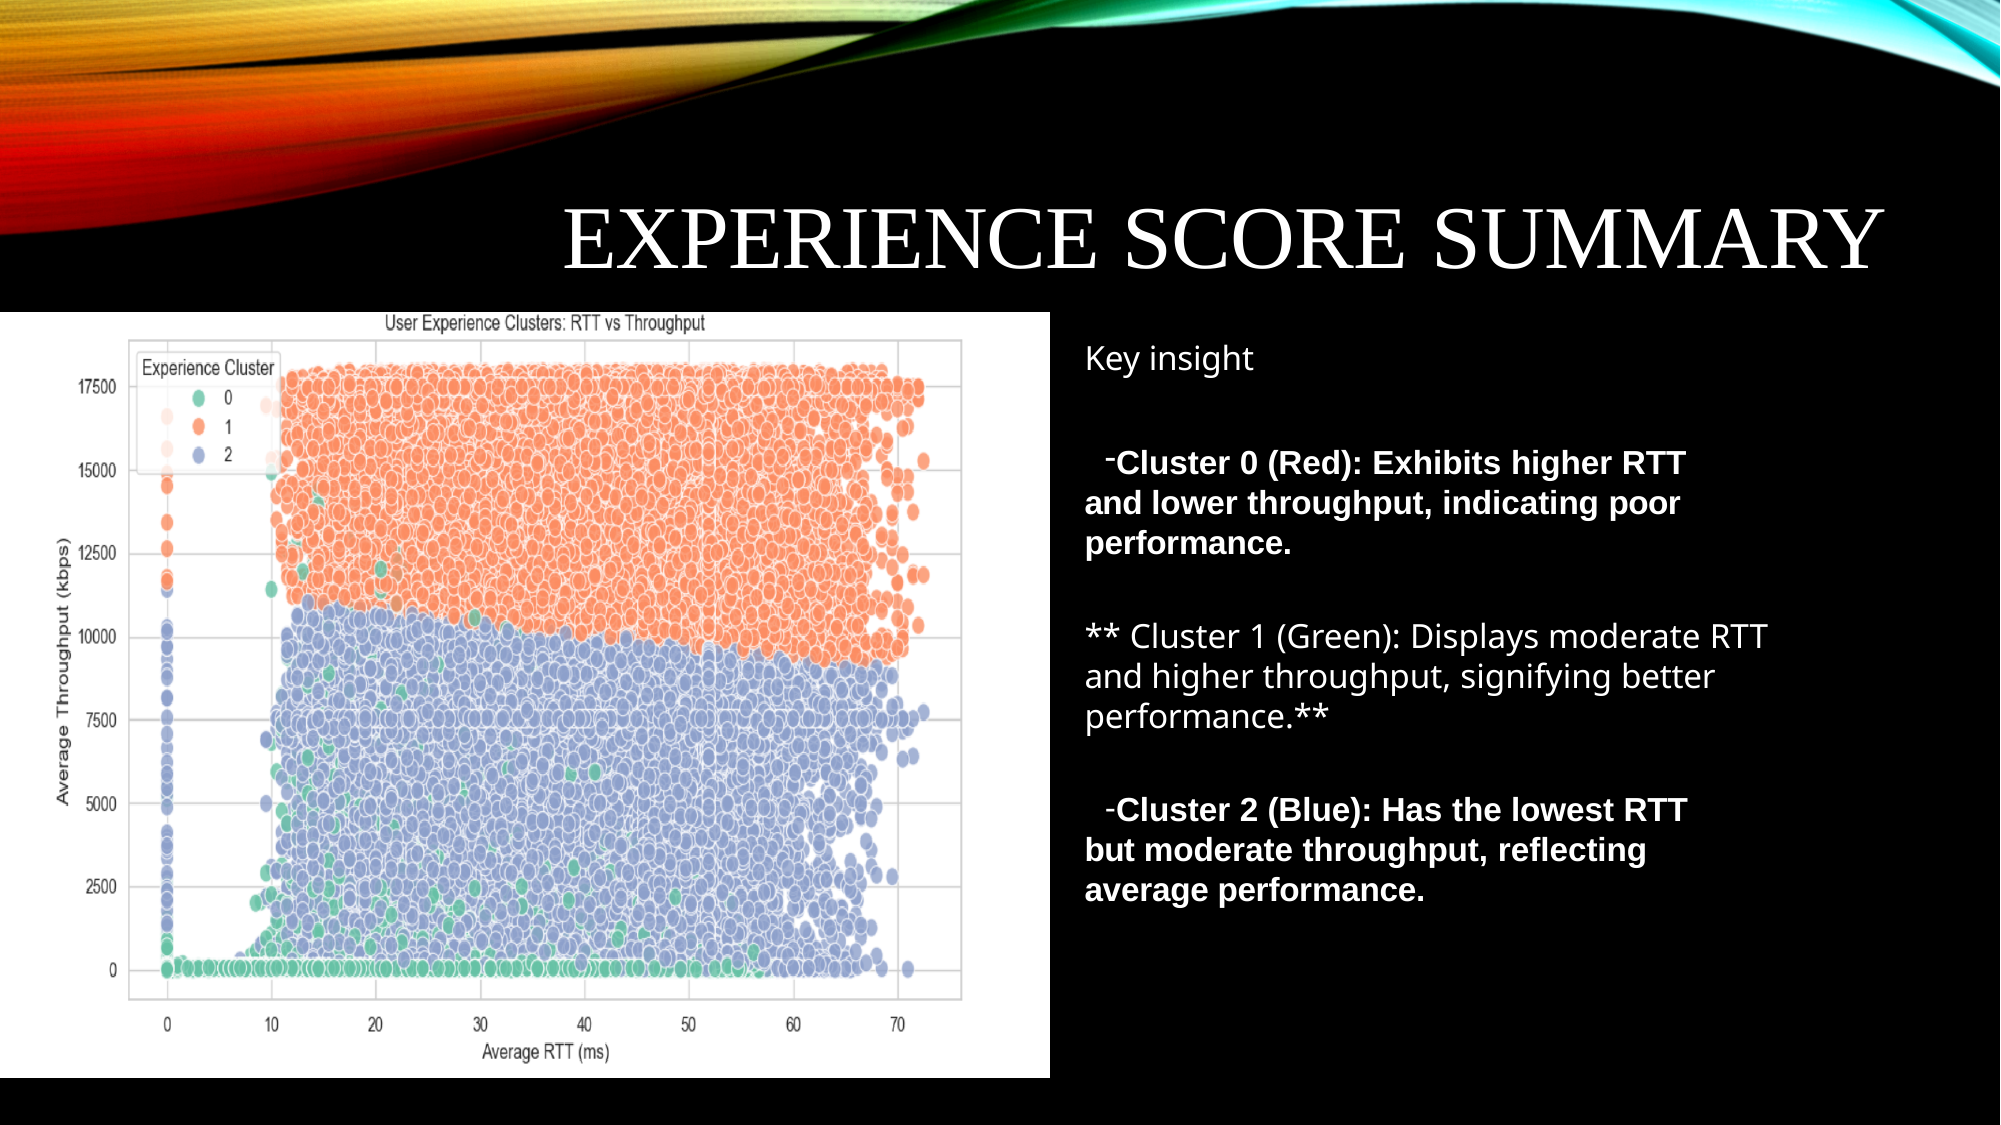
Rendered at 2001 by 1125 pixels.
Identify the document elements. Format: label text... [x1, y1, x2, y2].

picture [0, 312, 1051, 1078]
picture [0, 0, 2000, 237]
title Experience Score Summary [474, 136, 1888, 327]
text_box Key insight Cluster 0 (Red): Exhibits higher RTT and lower throughput, indicating poor performance. ** Cluster 1 (Green): Displays moderate RTT and higher throughput, signifying better performance.** Cluster 2 (Blue): Has the lowest RTT but moderate throughput, reflecting average performance. [1082, 335, 1813, 909]
